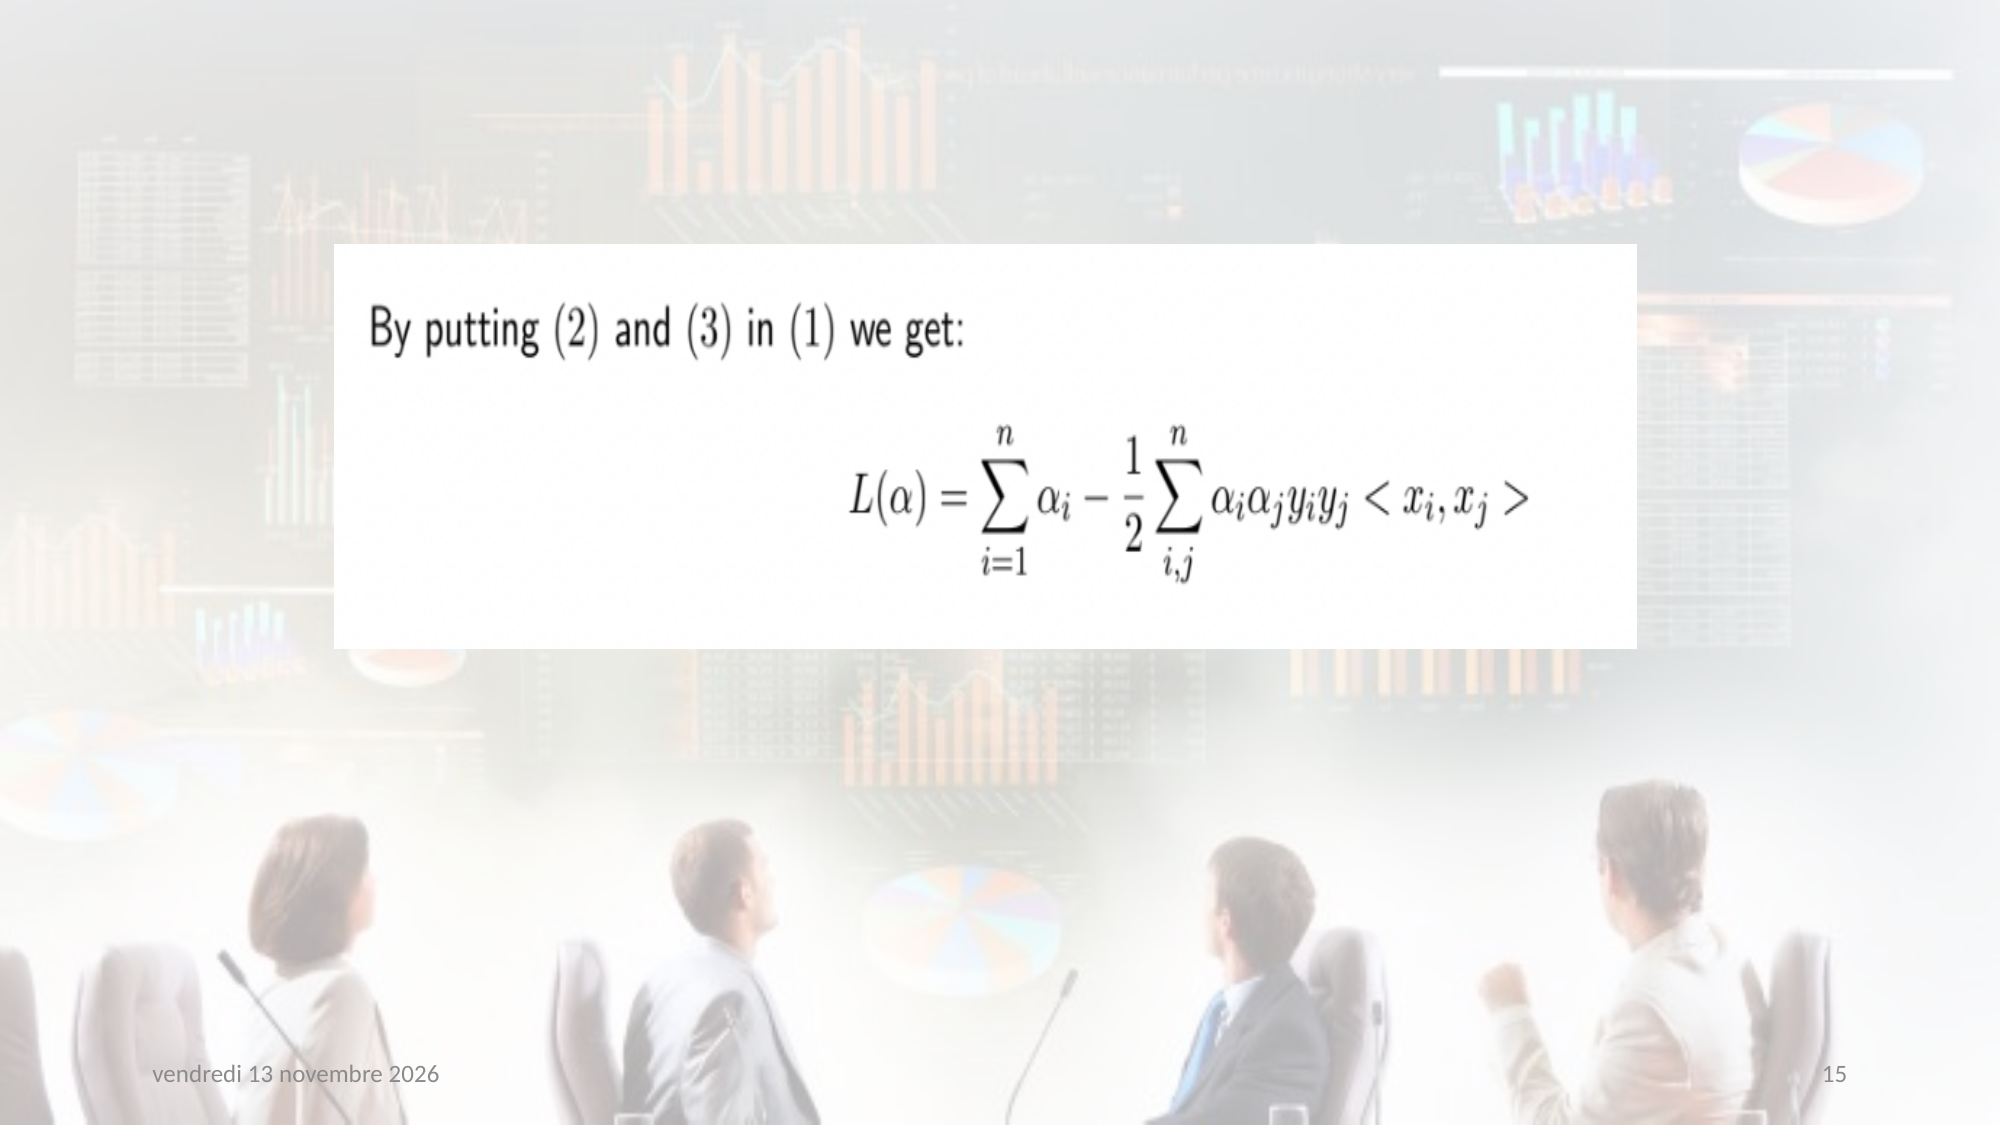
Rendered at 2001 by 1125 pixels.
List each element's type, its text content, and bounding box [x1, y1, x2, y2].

picture [334, 244, 1637, 649]
slide_number 15 [1412, 1042, 1863, 1103]
slide_number vendredi 22 avril 2022 [137, 1042, 588, 1103]
